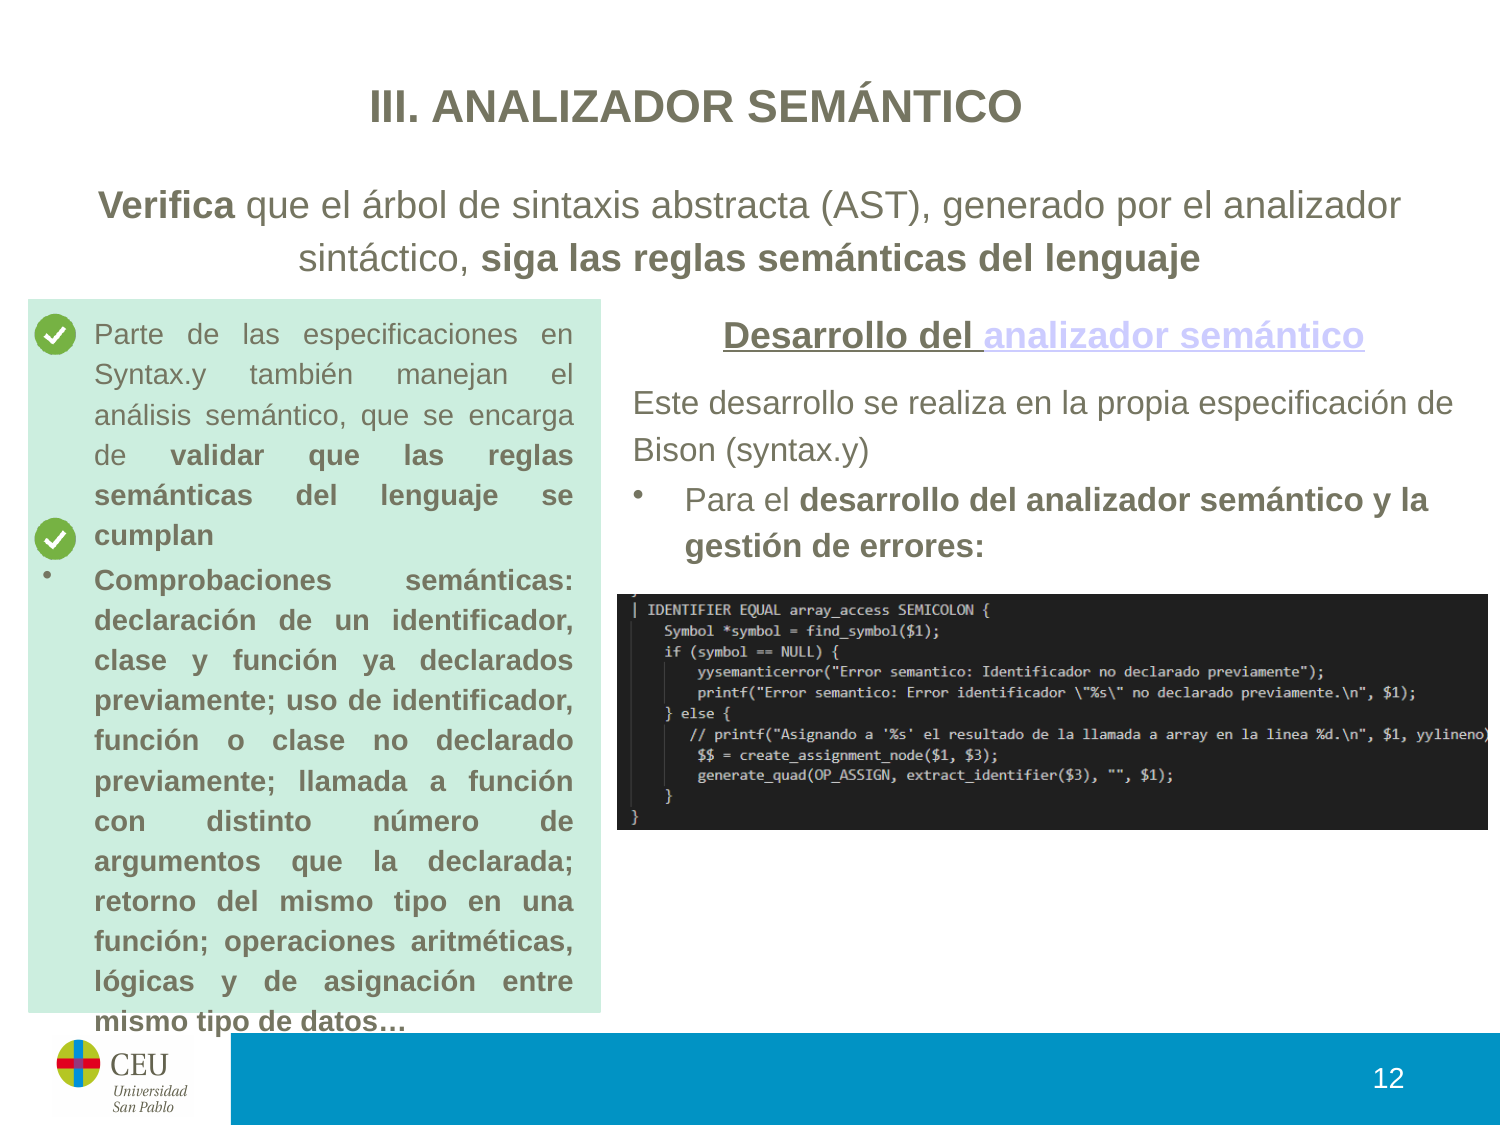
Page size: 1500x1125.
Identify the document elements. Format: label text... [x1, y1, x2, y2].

picture [617, 594, 1488, 831]
picture [32, 310, 79, 357]
text_box Este desarrollo se realiza en la propia especificación de Bison (syntax.y) Para el desarrollo del analizador semántico y la gestión de errores: [617, 368, 1488, 571]
picture [52, 1035, 194, 1117]
text_box Desarrollo del analizador semántico [708, 303, 1459, 364]
title III. ANALIZADOR SEMÁNTICO [354, 43, 1146, 166]
text_box [28, 299, 600, 1012]
list Verifica que el árbol de sintaxis abstracta (AST), generado por el analizador sintáctico, siga las reglas semánticas del lenguaje [0, 165, 1500, 289]
picture [32, 515, 79, 562]
text_box Parte de las especificaciones en Syntax.y también manejan el análisis semántico, que se encarga de validar que las reglas semánticas del lenguaje se cumplan Comprobaciones semánticas: declaración de un identificador, clase y función ya declarados previamente; uso de identificador, función o clase no declarado previamente; llamada a función con distinto número de argumentos que la declarada; retorno del mismo tipo en una función; operaciones aritméticas, lógicas y de asignación entre mismo tipo de datos… [27, 303, 590, 1012]
slide_number 12 [1232, 1058, 1420, 1109]
